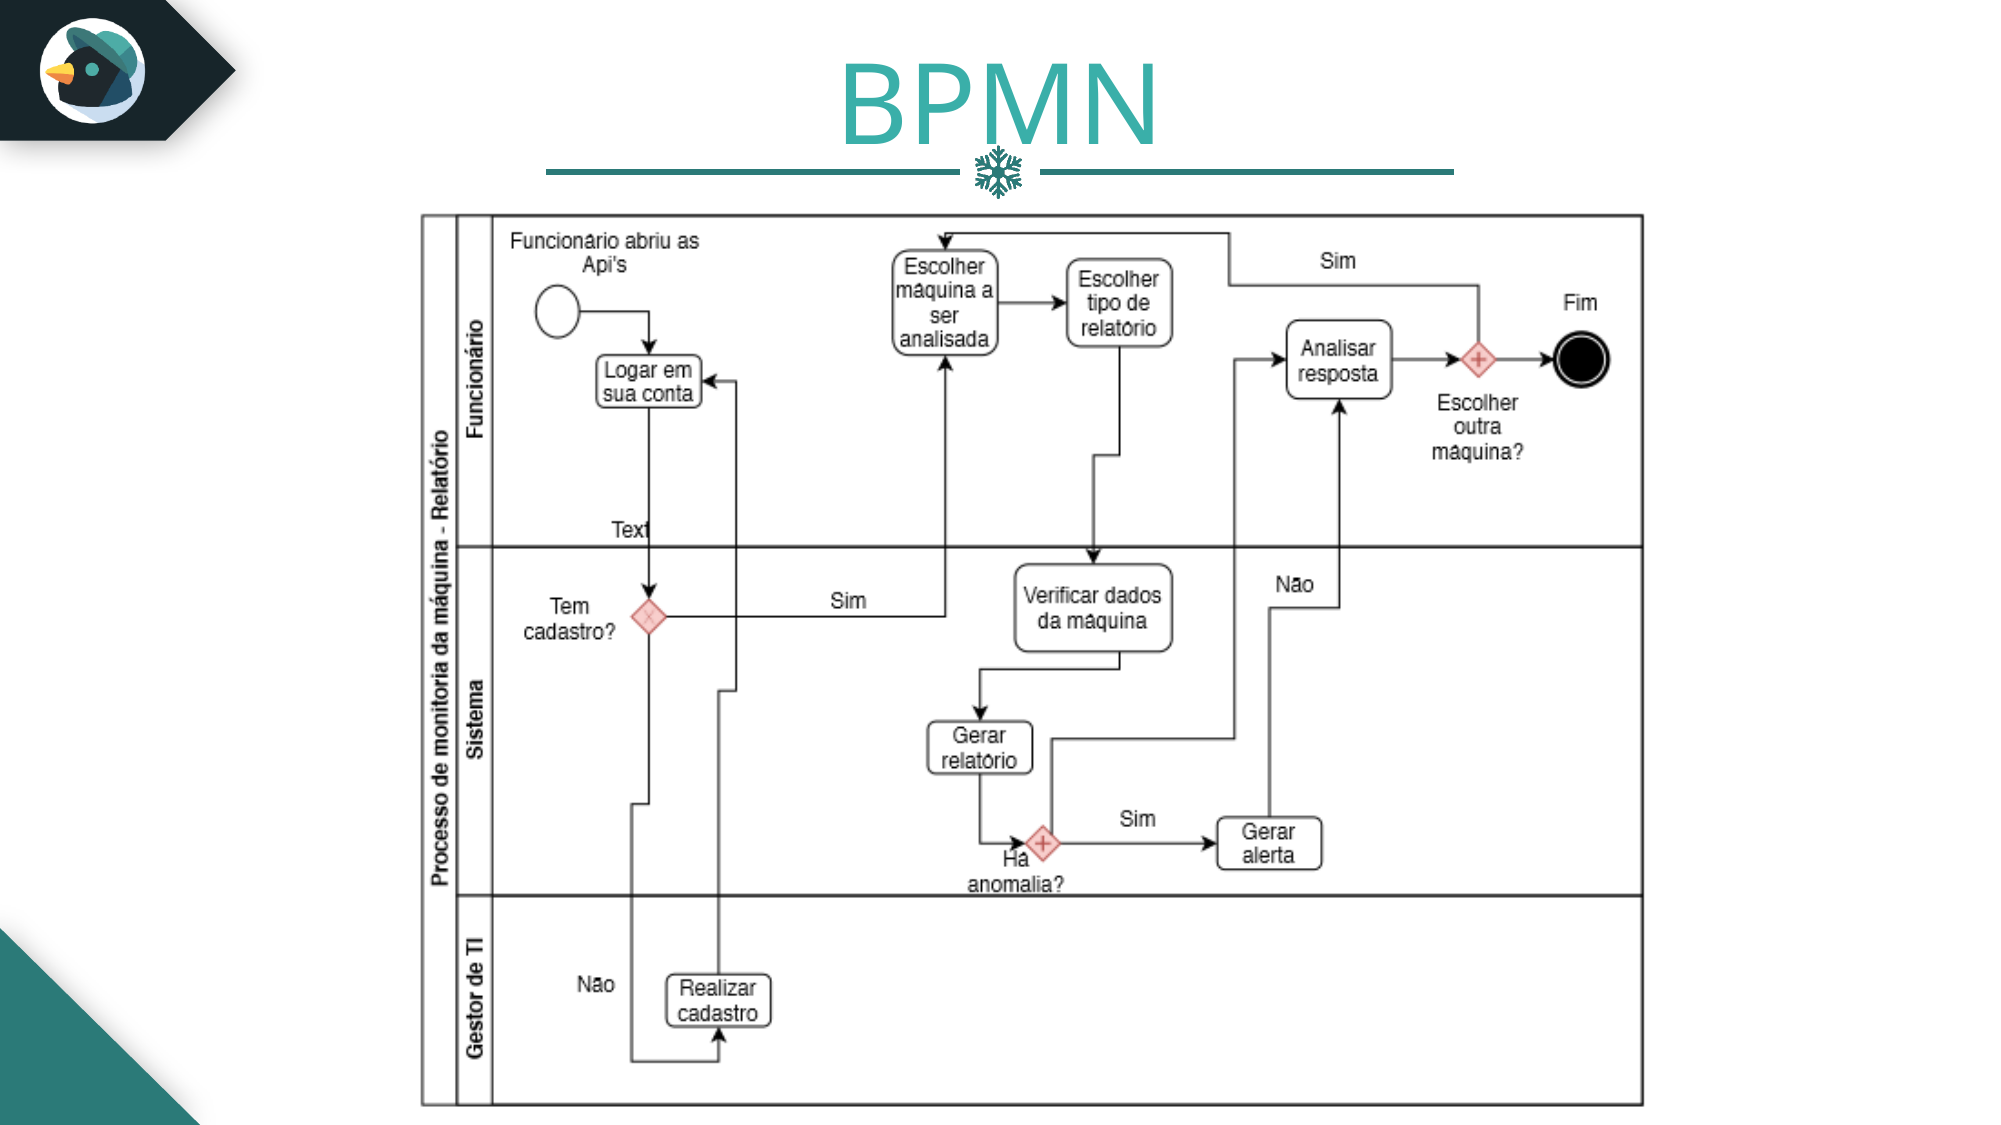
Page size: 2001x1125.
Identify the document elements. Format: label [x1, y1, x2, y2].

text_box [0, 0, 238, 142]
picture [414, 209, 1657, 1116]
text_box [256, 24, 1744, 210]
text_box [0, 926, 202, 1125]
picture [35, 13, 149, 127]
